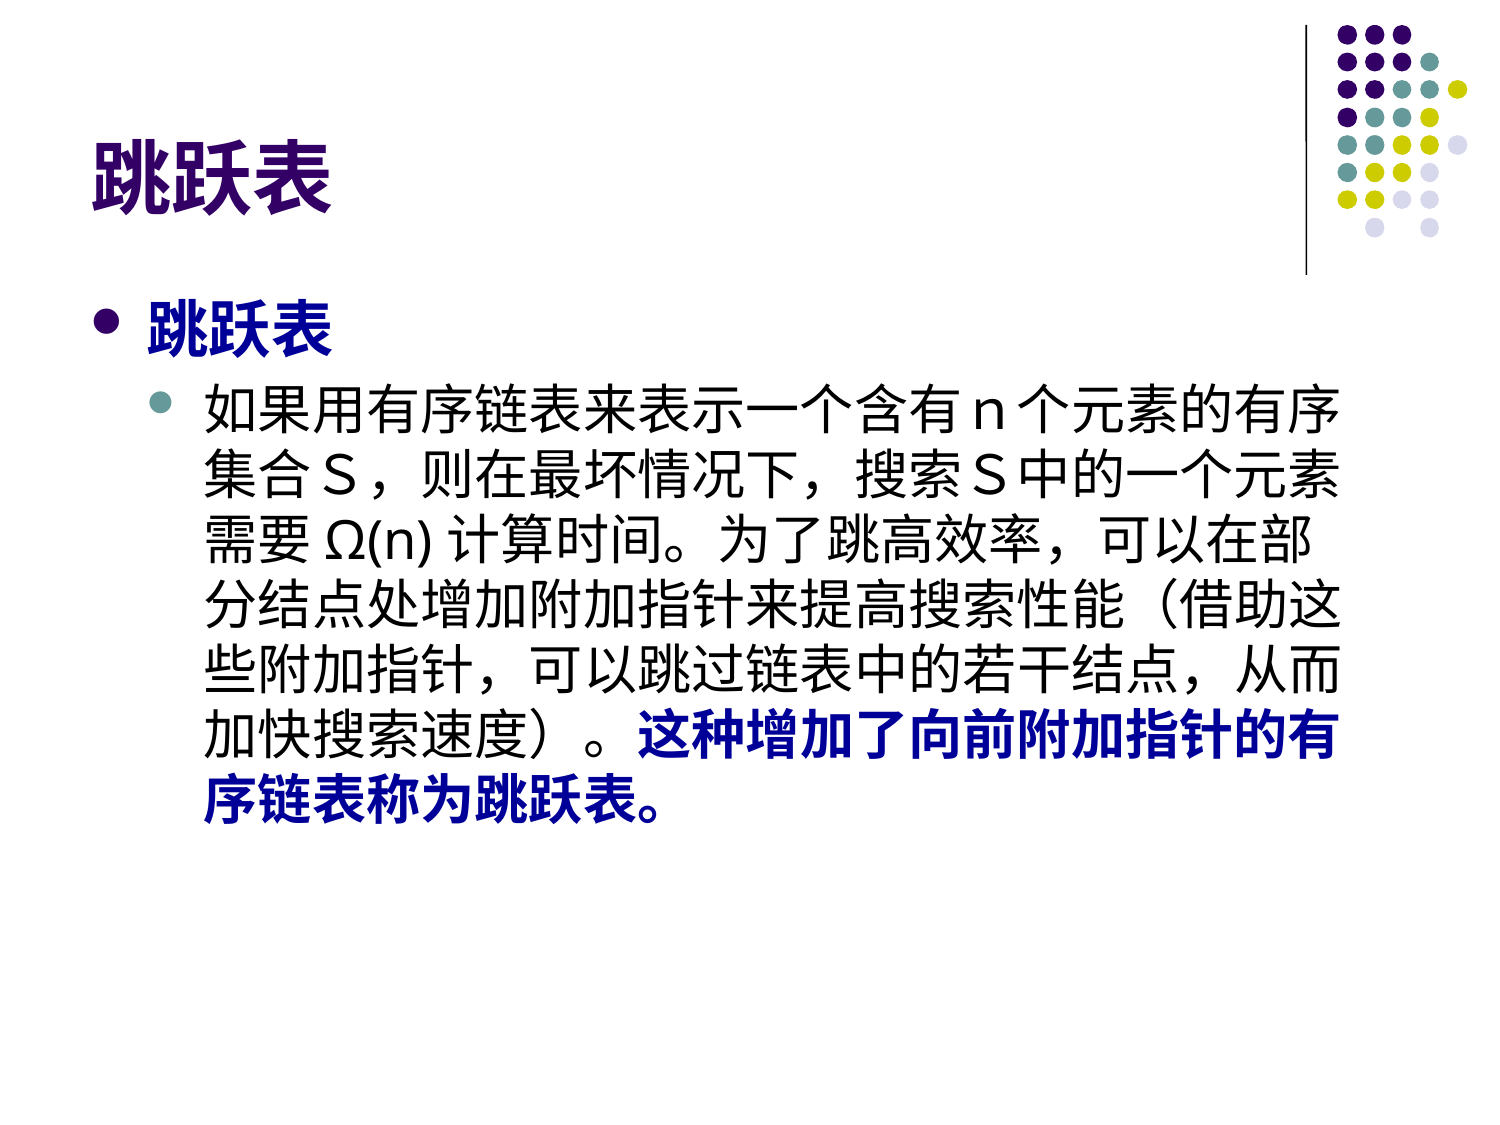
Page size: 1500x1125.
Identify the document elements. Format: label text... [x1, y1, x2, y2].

title 跳跃表 [74, 19, 1313, 233]
list 跳跃表 如果用有序链表来表示一个含有ｎ个元素的有序集合Ｓ，则在最坏情况下，搜索Ｓ中的一个元素需要Ω(n)计算时间。为了跳高效率，可以在部分结点处增加附加指针来提高搜索性能（借助这些附加指针，可以跳过链表中的若干结点，从而加快搜索速度）。这种增加了向前附加指针的有序链表称为跳跃表。 [74, 281, 1363, 1063]
